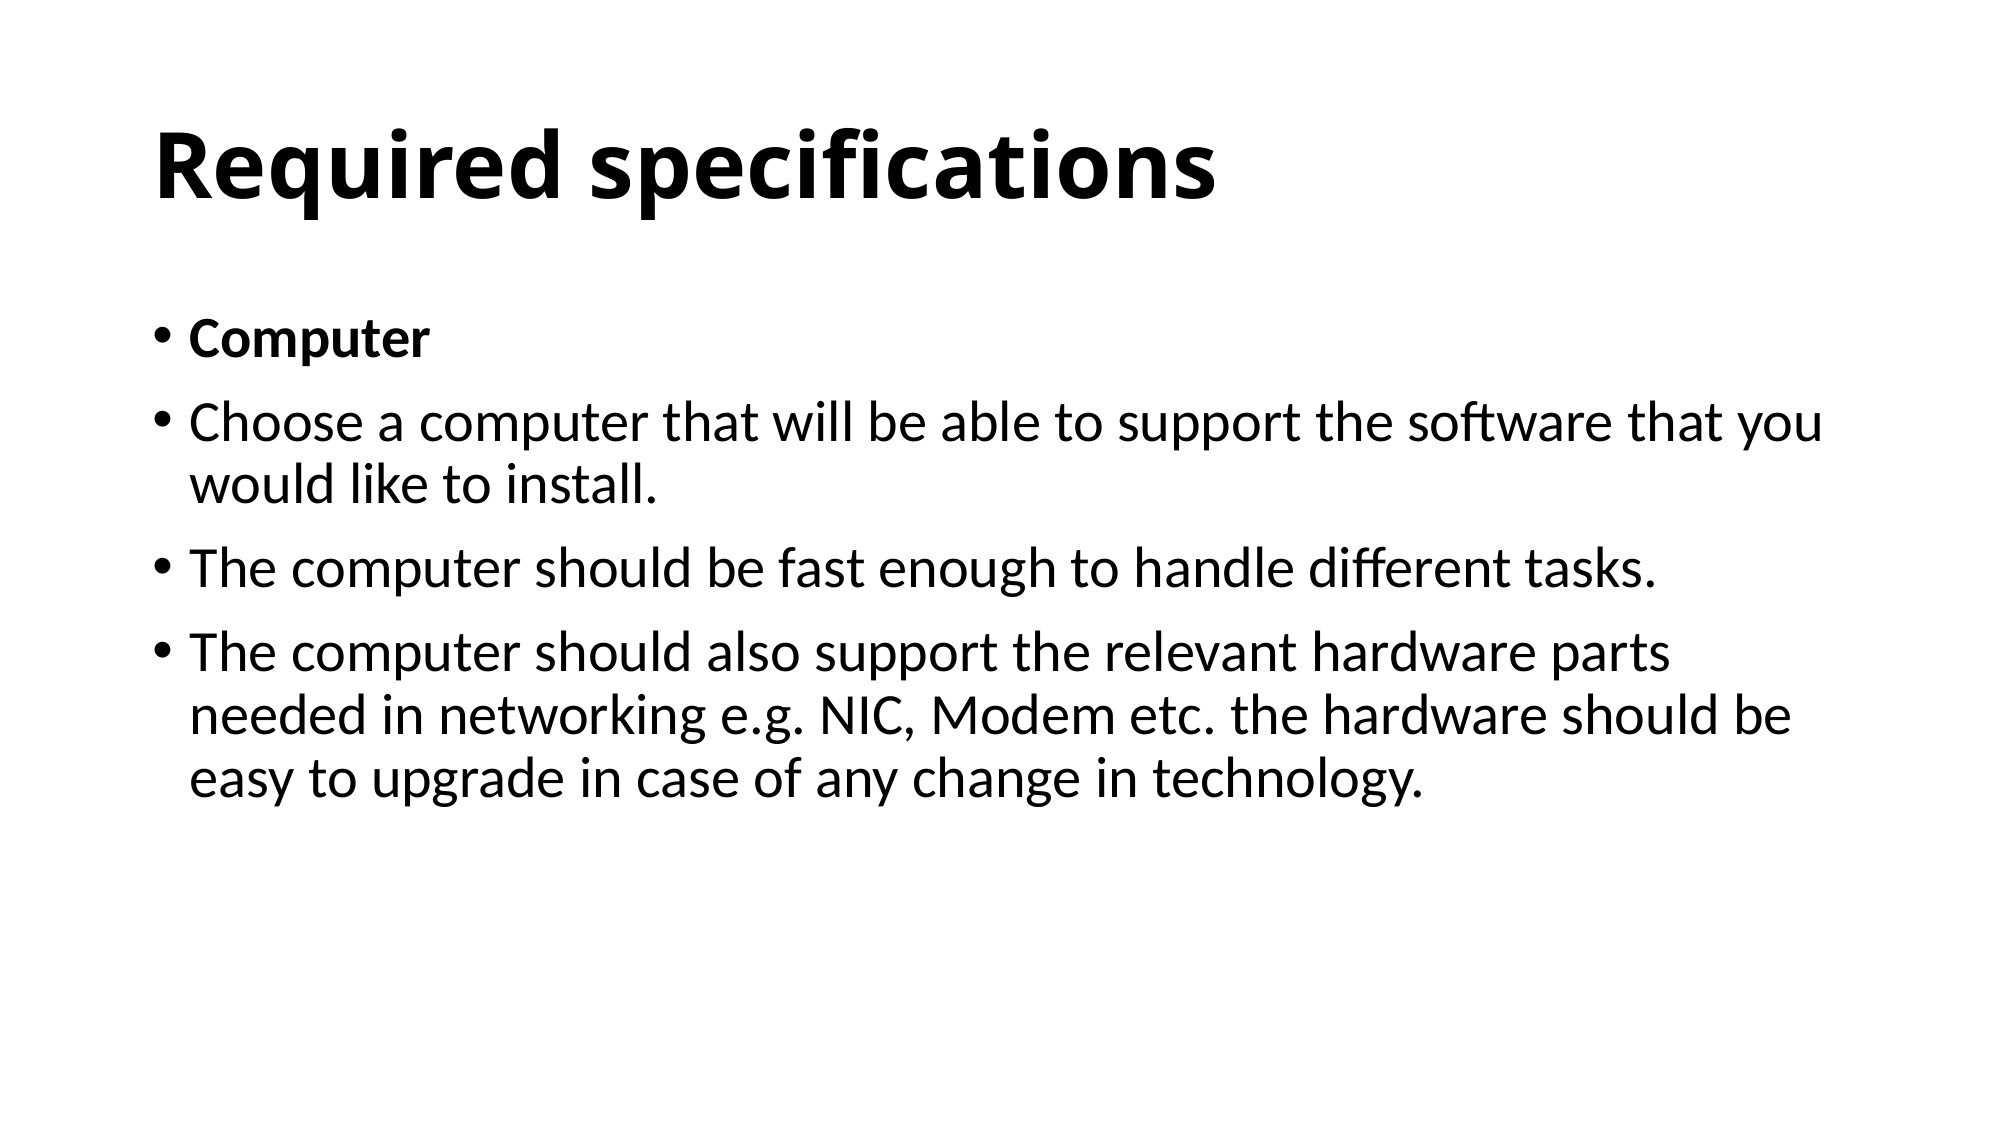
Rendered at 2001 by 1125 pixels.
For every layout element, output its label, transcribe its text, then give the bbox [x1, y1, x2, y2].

list Computer Choose a computer that will be able to support the software that you would like to install. The computer should be fast enough to handle different tasks. The computer should also support the relevant hardware parts needed in networking e.g. NIC, Modem etc. the hardware should be easy to upgrade in case of any change in technology. [137, 299, 1863, 1014]
title Required specifications [137, 59, 1863, 278]
